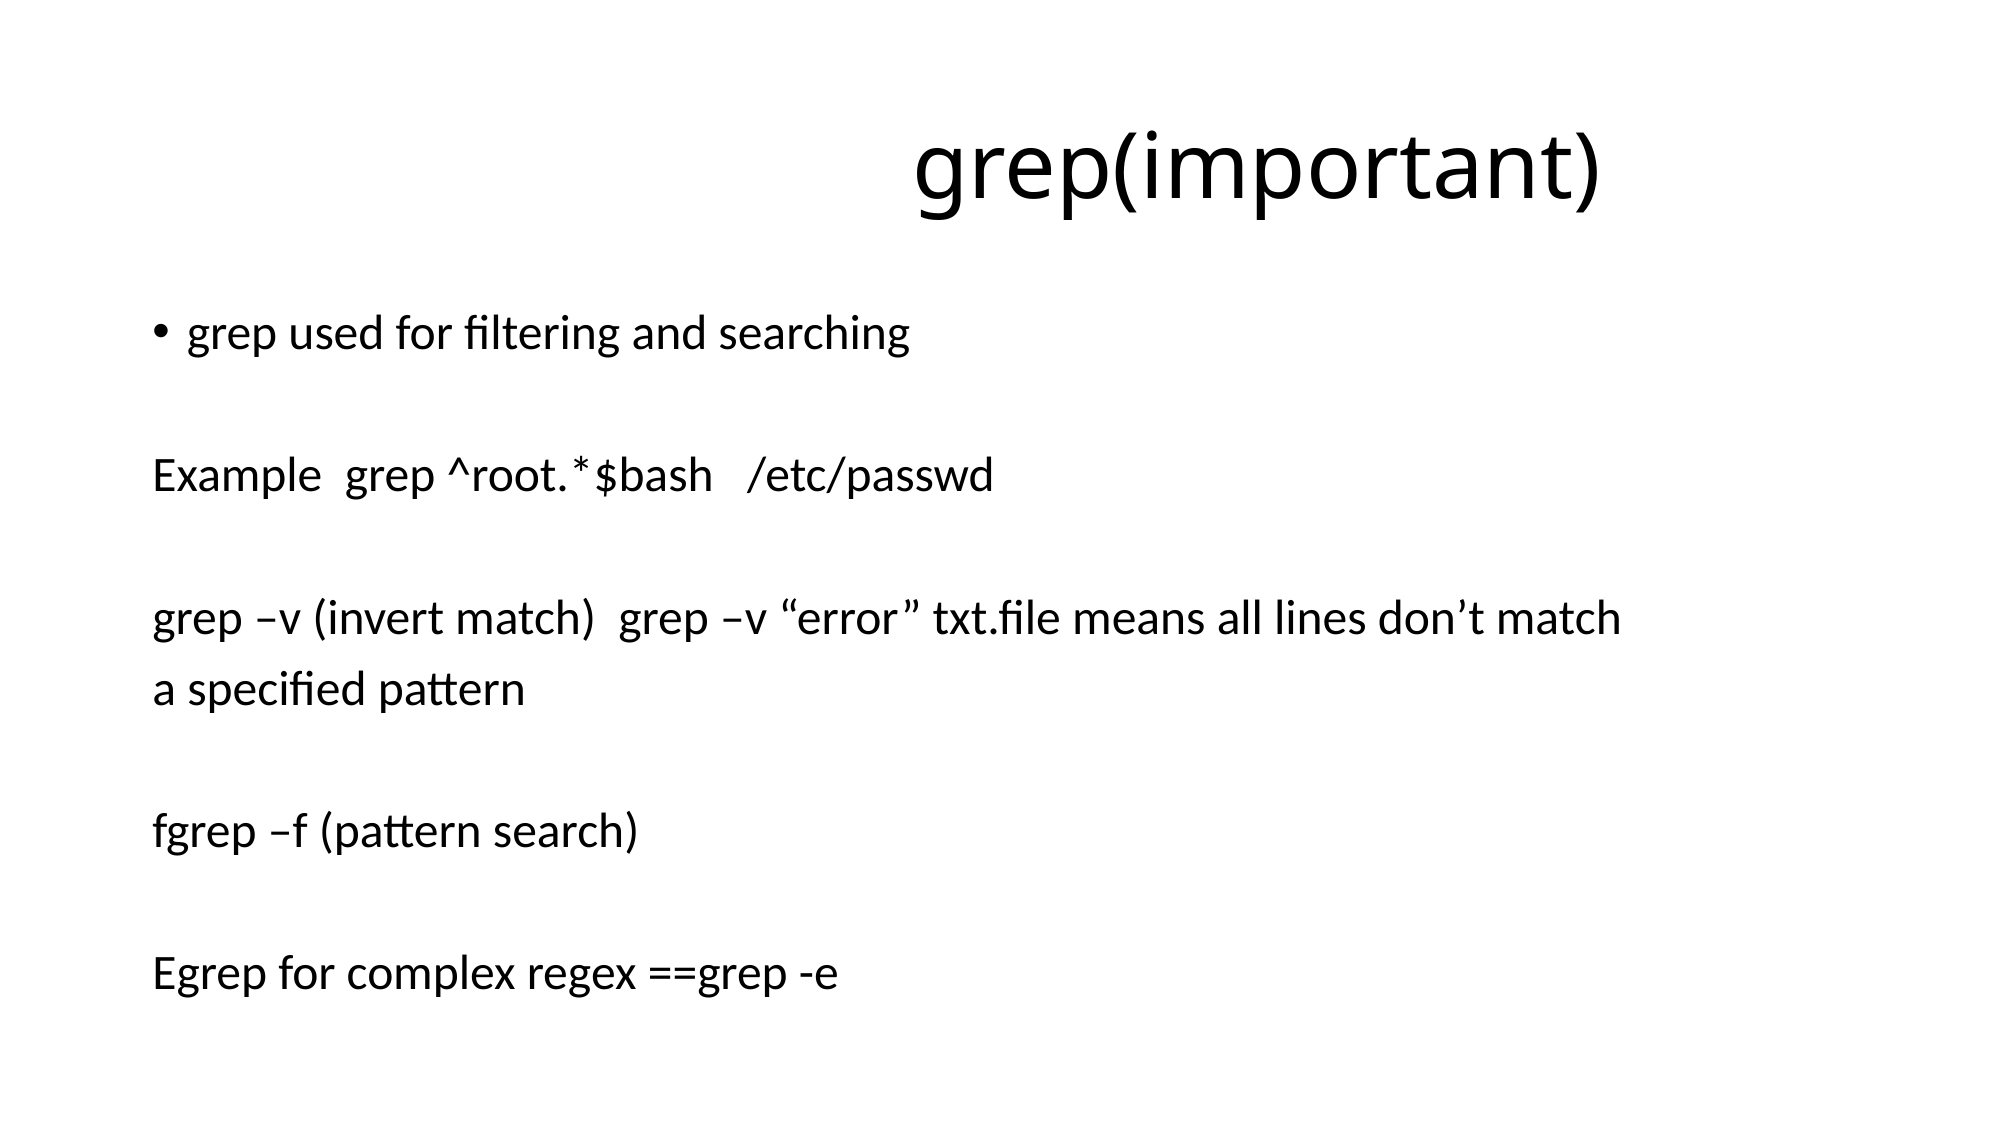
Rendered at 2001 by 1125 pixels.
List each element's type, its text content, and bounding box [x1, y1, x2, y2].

list grep used for filtering and searching Example grep ^root.*$bash /etc/passwd grep –v (invert match) grep –v “error” txt.file means all lines don’t match a specified pattern fgrep –f (pattern search) Egrep for complex regex ==grep -e [137, 299, 1863, 1014]
title grep(important) [137, 59, 1863, 278]
